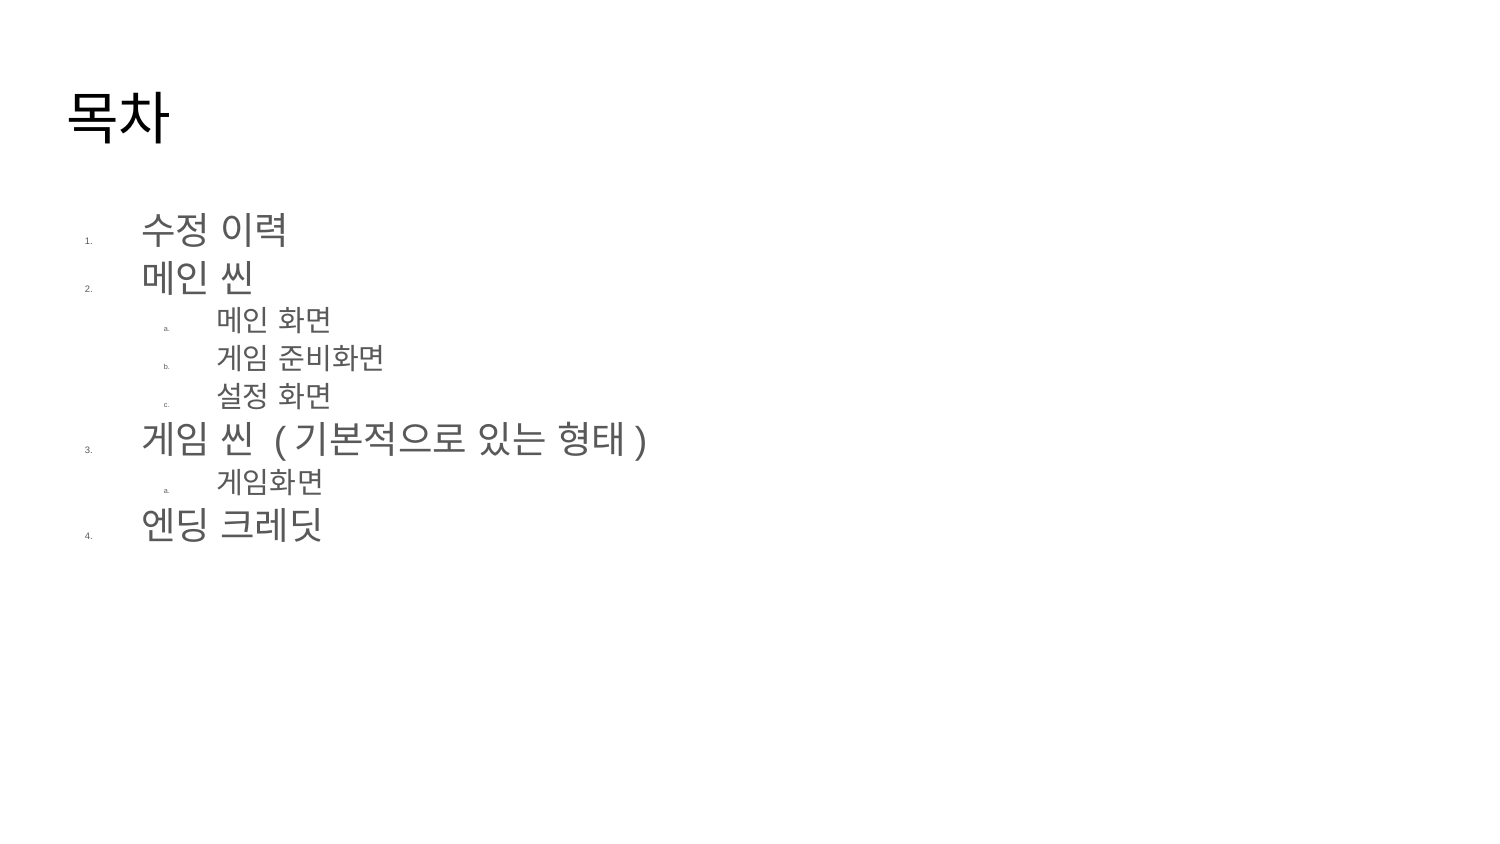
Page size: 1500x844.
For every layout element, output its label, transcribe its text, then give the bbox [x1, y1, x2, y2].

title 목차 [51, 72, 1449, 167]
list 수정 이력 메인 씬 메인 화면 게임 준비화면 설정 화면 게임 씬 (기본적으로 있는 형태) 게임화면 엔딩 크레딧 [51, 189, 1449, 750]
